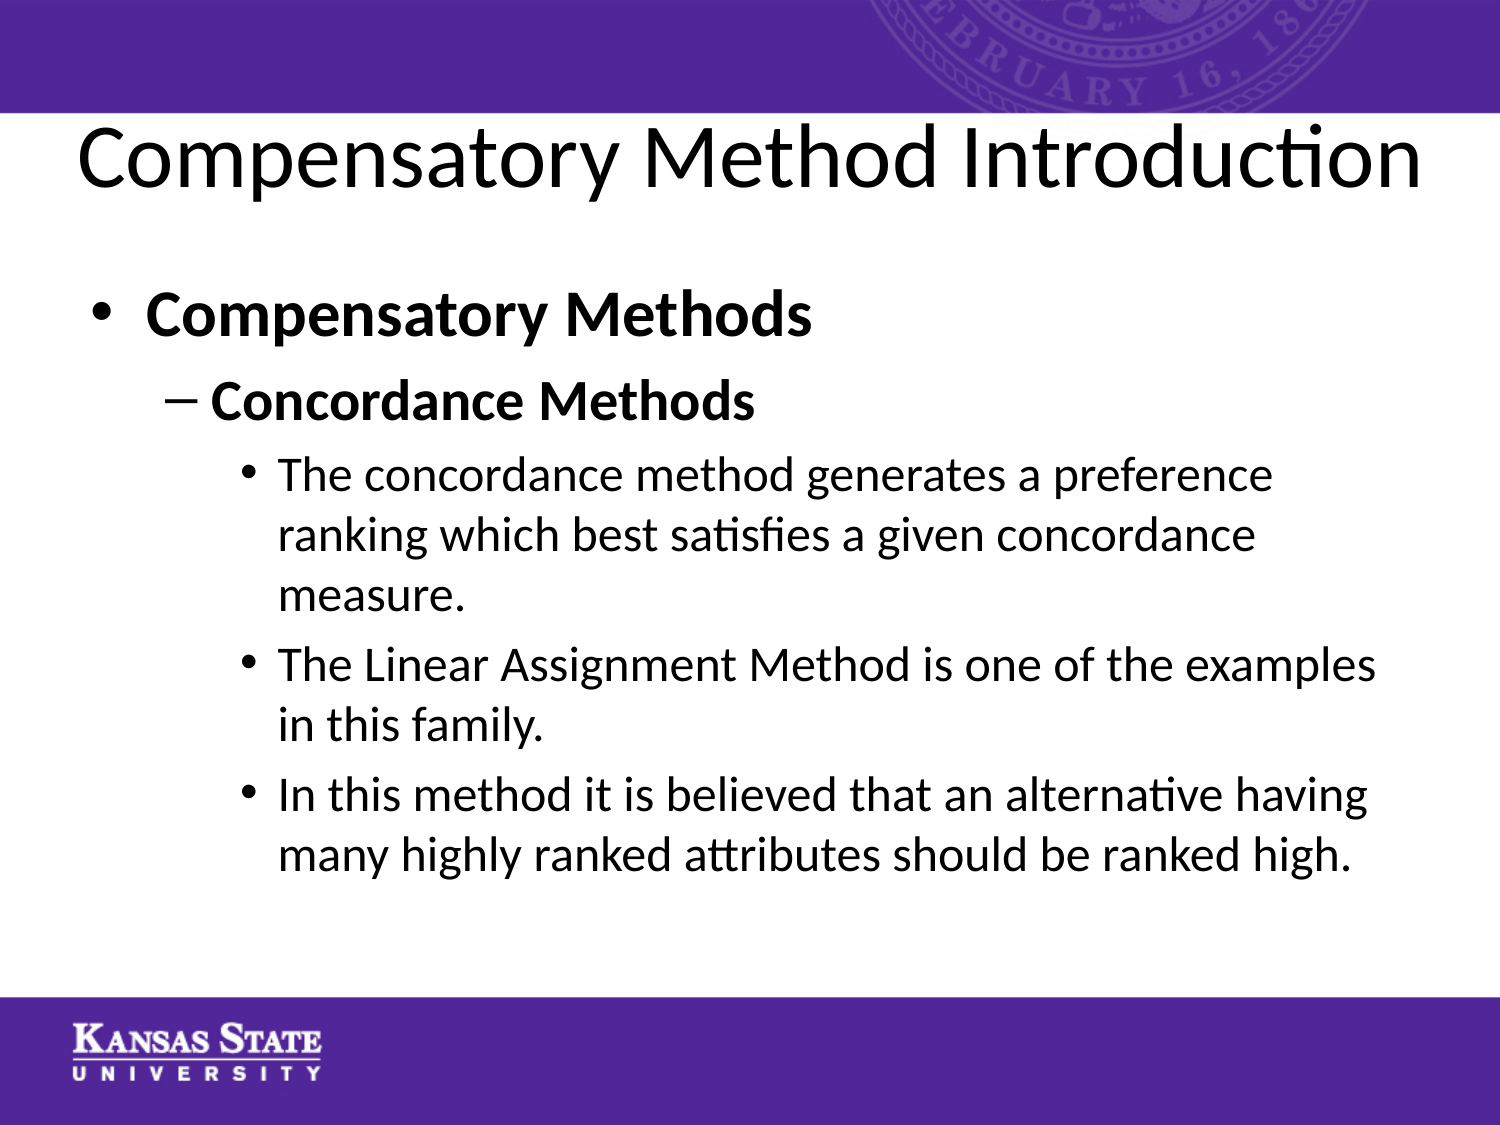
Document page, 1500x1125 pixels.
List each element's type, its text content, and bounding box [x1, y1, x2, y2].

list Compensatory Methods Concordance Methods The concordance method generates a preference ranking which best satisfies a given concordance measure. The Linear Assignment Method is one of the examples in this family. In this method it is believed that an alternative having many highly ranked attributes should be ranked high. [75, 262, 1425, 1005]
picture [0, 0, 1500, 1125]
title Compensatory Method Introduction [30, 57, 1472, 245]
